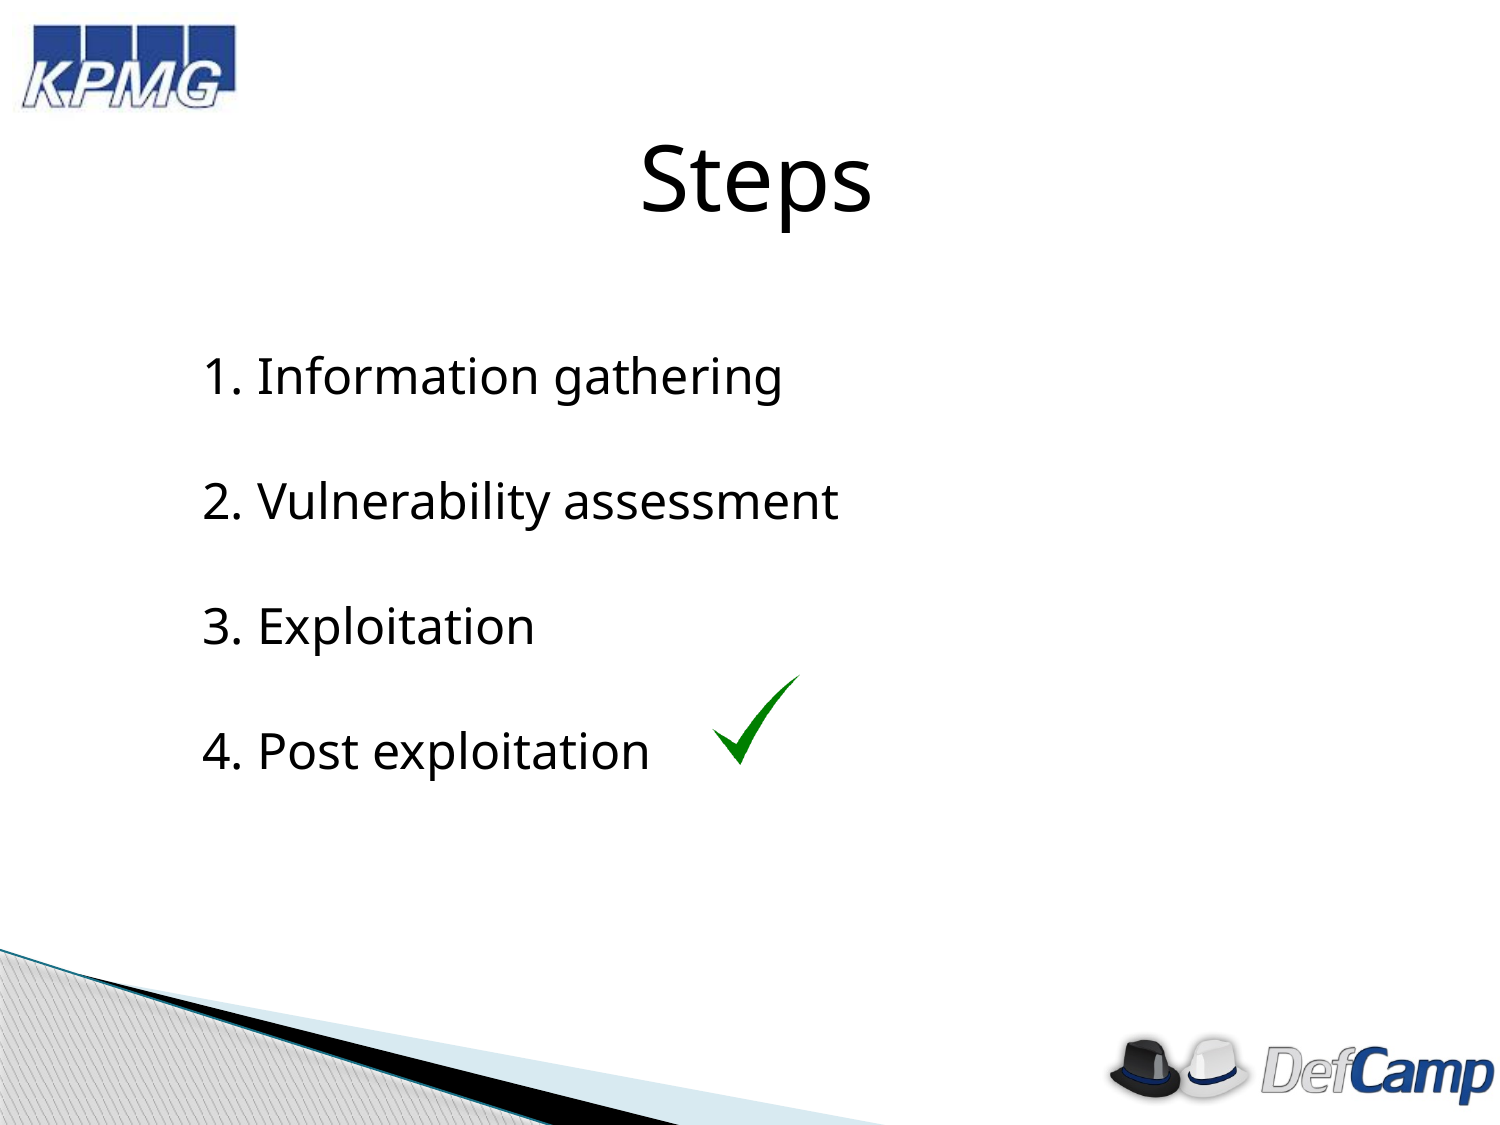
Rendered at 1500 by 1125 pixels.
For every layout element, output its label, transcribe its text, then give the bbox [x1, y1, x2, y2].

text_box 2. Vulnerability assessment [187, 462, 963, 538]
picture [1099, 1024, 1500, 1125]
picture [12, 12, 249, 127]
text_box 1. Information gathering [187, 337, 1238, 413]
text_box Steps [624, 112, 925, 238]
text_box 3. Exploitation [187, 587, 1000, 663]
text_box 4. Post exploitation [187, 712, 1188, 788]
picture [712, 674, 801, 765]
